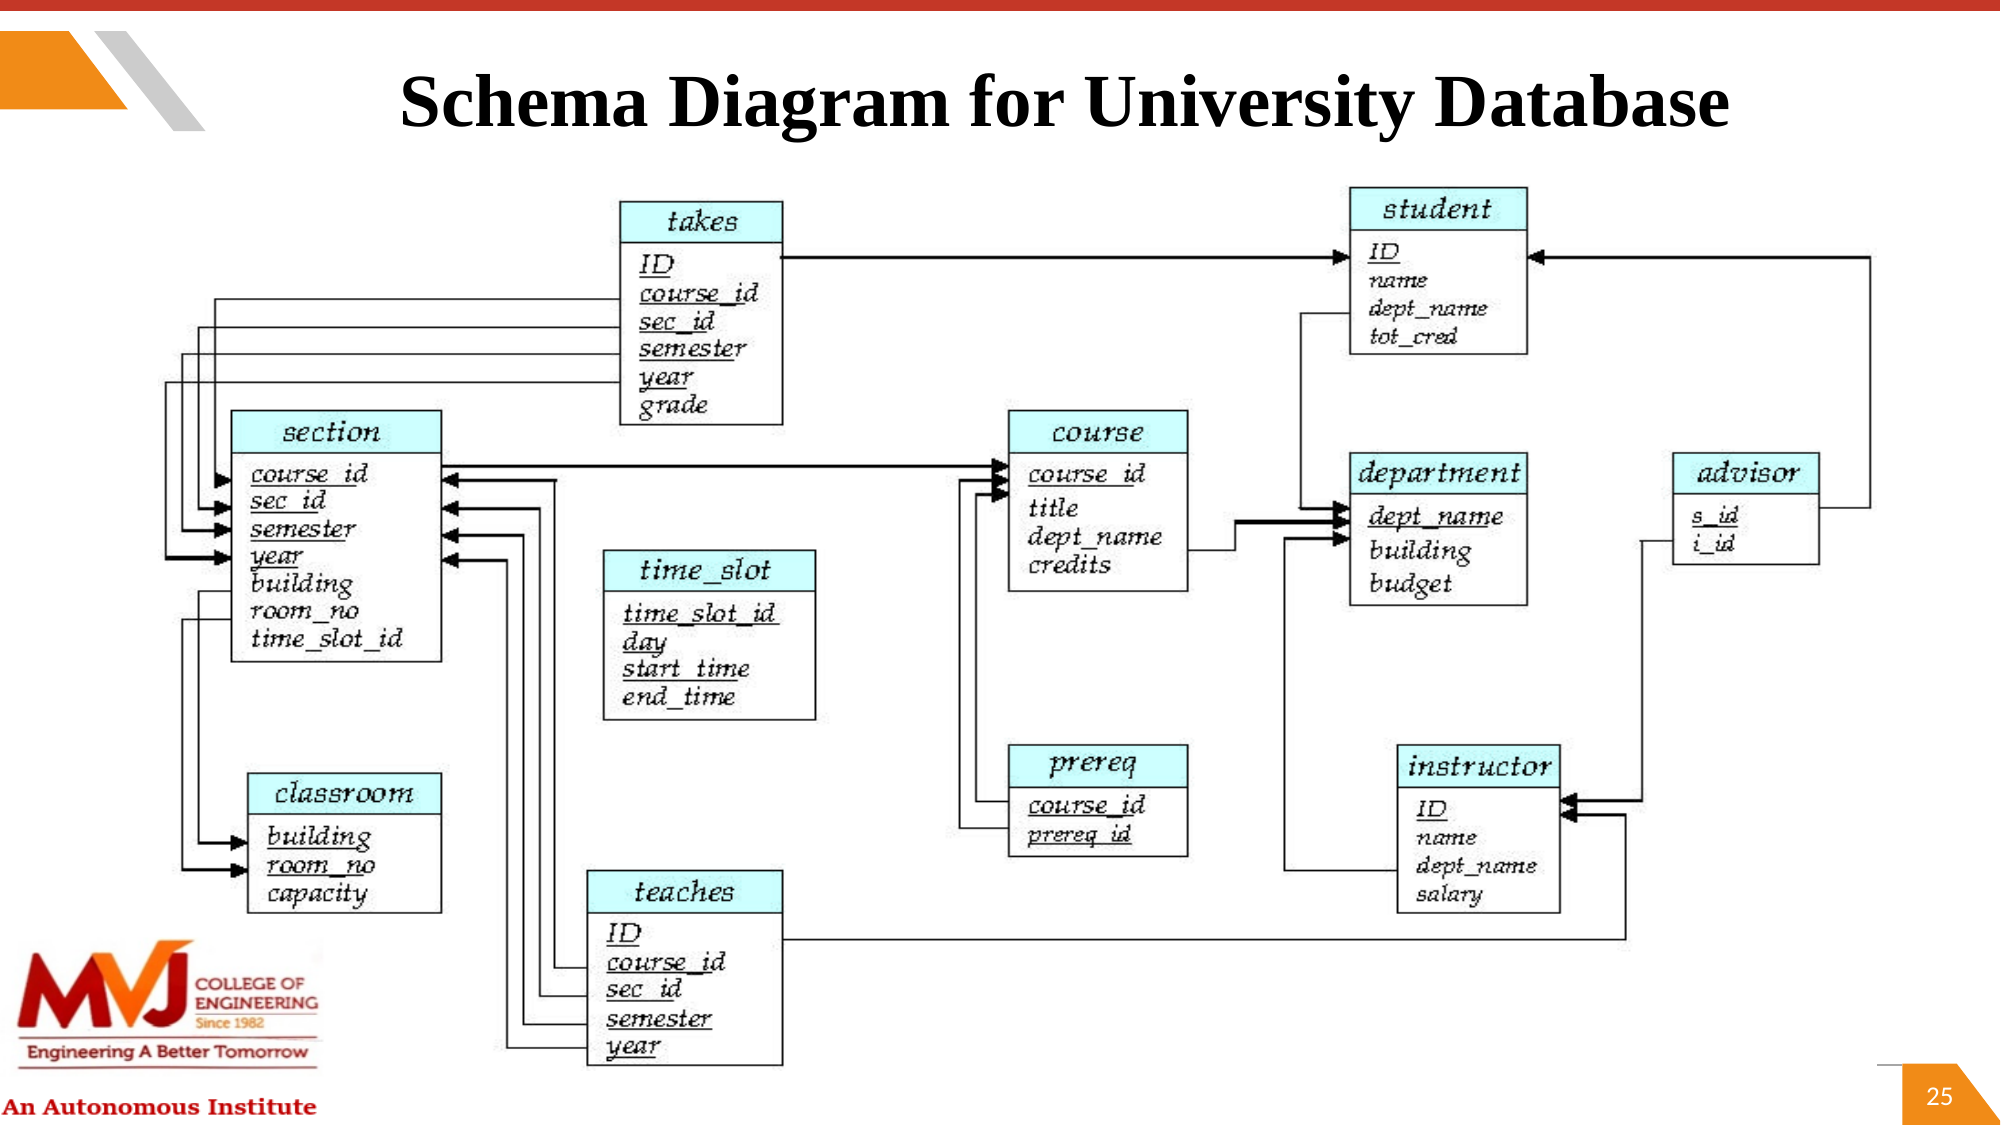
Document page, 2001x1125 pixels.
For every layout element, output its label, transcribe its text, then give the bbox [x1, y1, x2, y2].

text_box Schema Diagram for University Database [384, 54, 1774, 155]
picture [0, 173, 1877, 1125]
